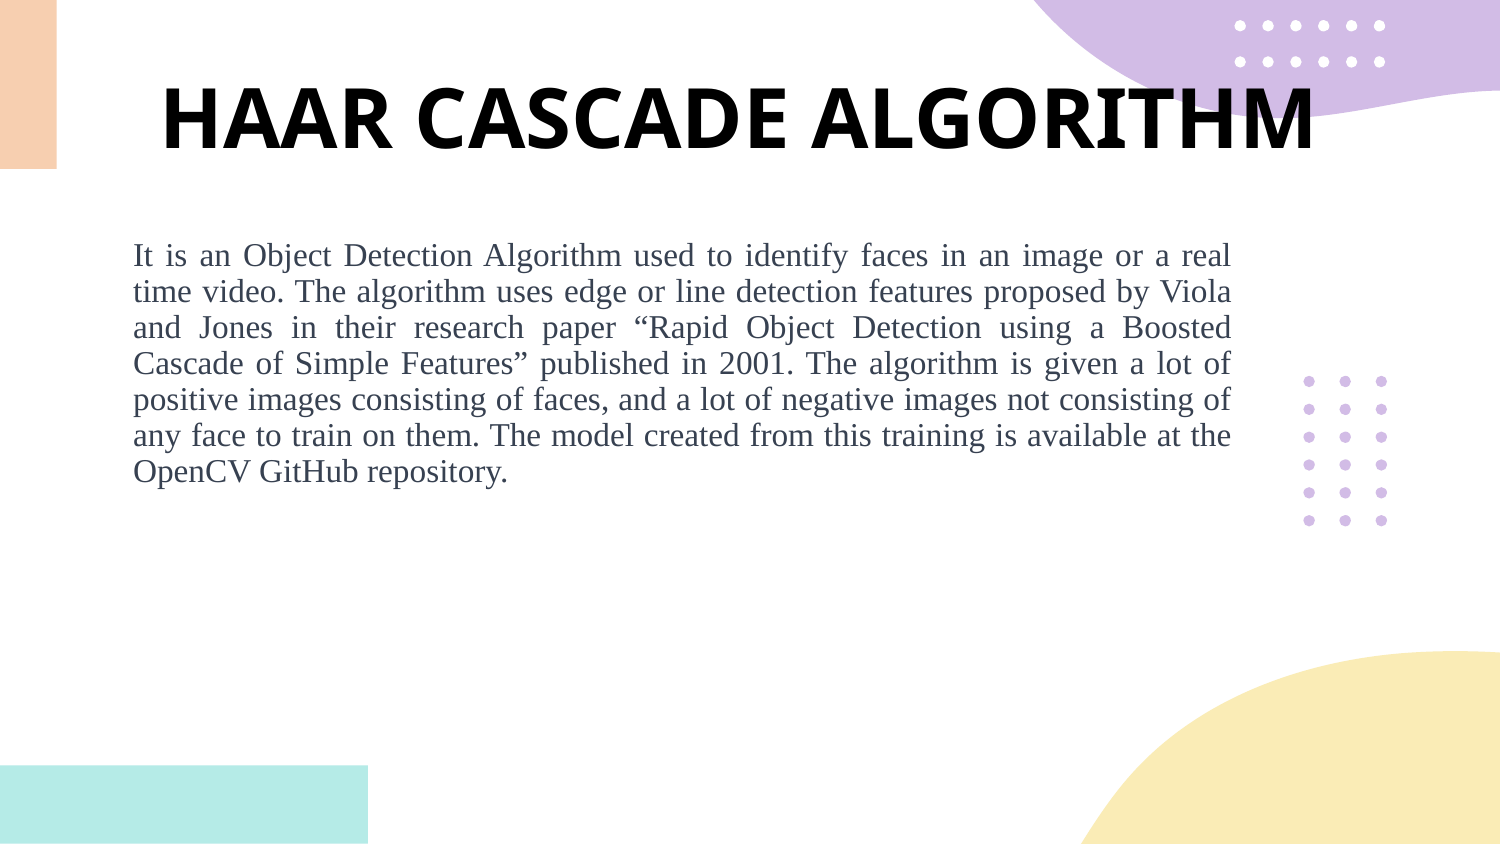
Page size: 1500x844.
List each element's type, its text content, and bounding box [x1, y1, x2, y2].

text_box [1303, 375, 1388, 527]
title HAAR CASCADE ALGORITHM [118, 50, 1382, 145]
list It is an Object Detection Algorithm used to identify faces in an image or a real time video. The algorithm uses edge or line detection features proposed by Viola and Jones in their research paper “Rapid Object Detection using a Boosted Cascade of Simple Features” published in 2001. The algorithm is given a lot of positive images consisting of faces, and a lot of negative images not consisting of any face to train on them. The model created from this training is available at the OpenCV GitHub repository. [118, 223, 1249, 591]
text_box [0, 0, 57, 169]
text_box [1285, 0, 1334, 120]
text_box [1080, 651, 1500, 844]
